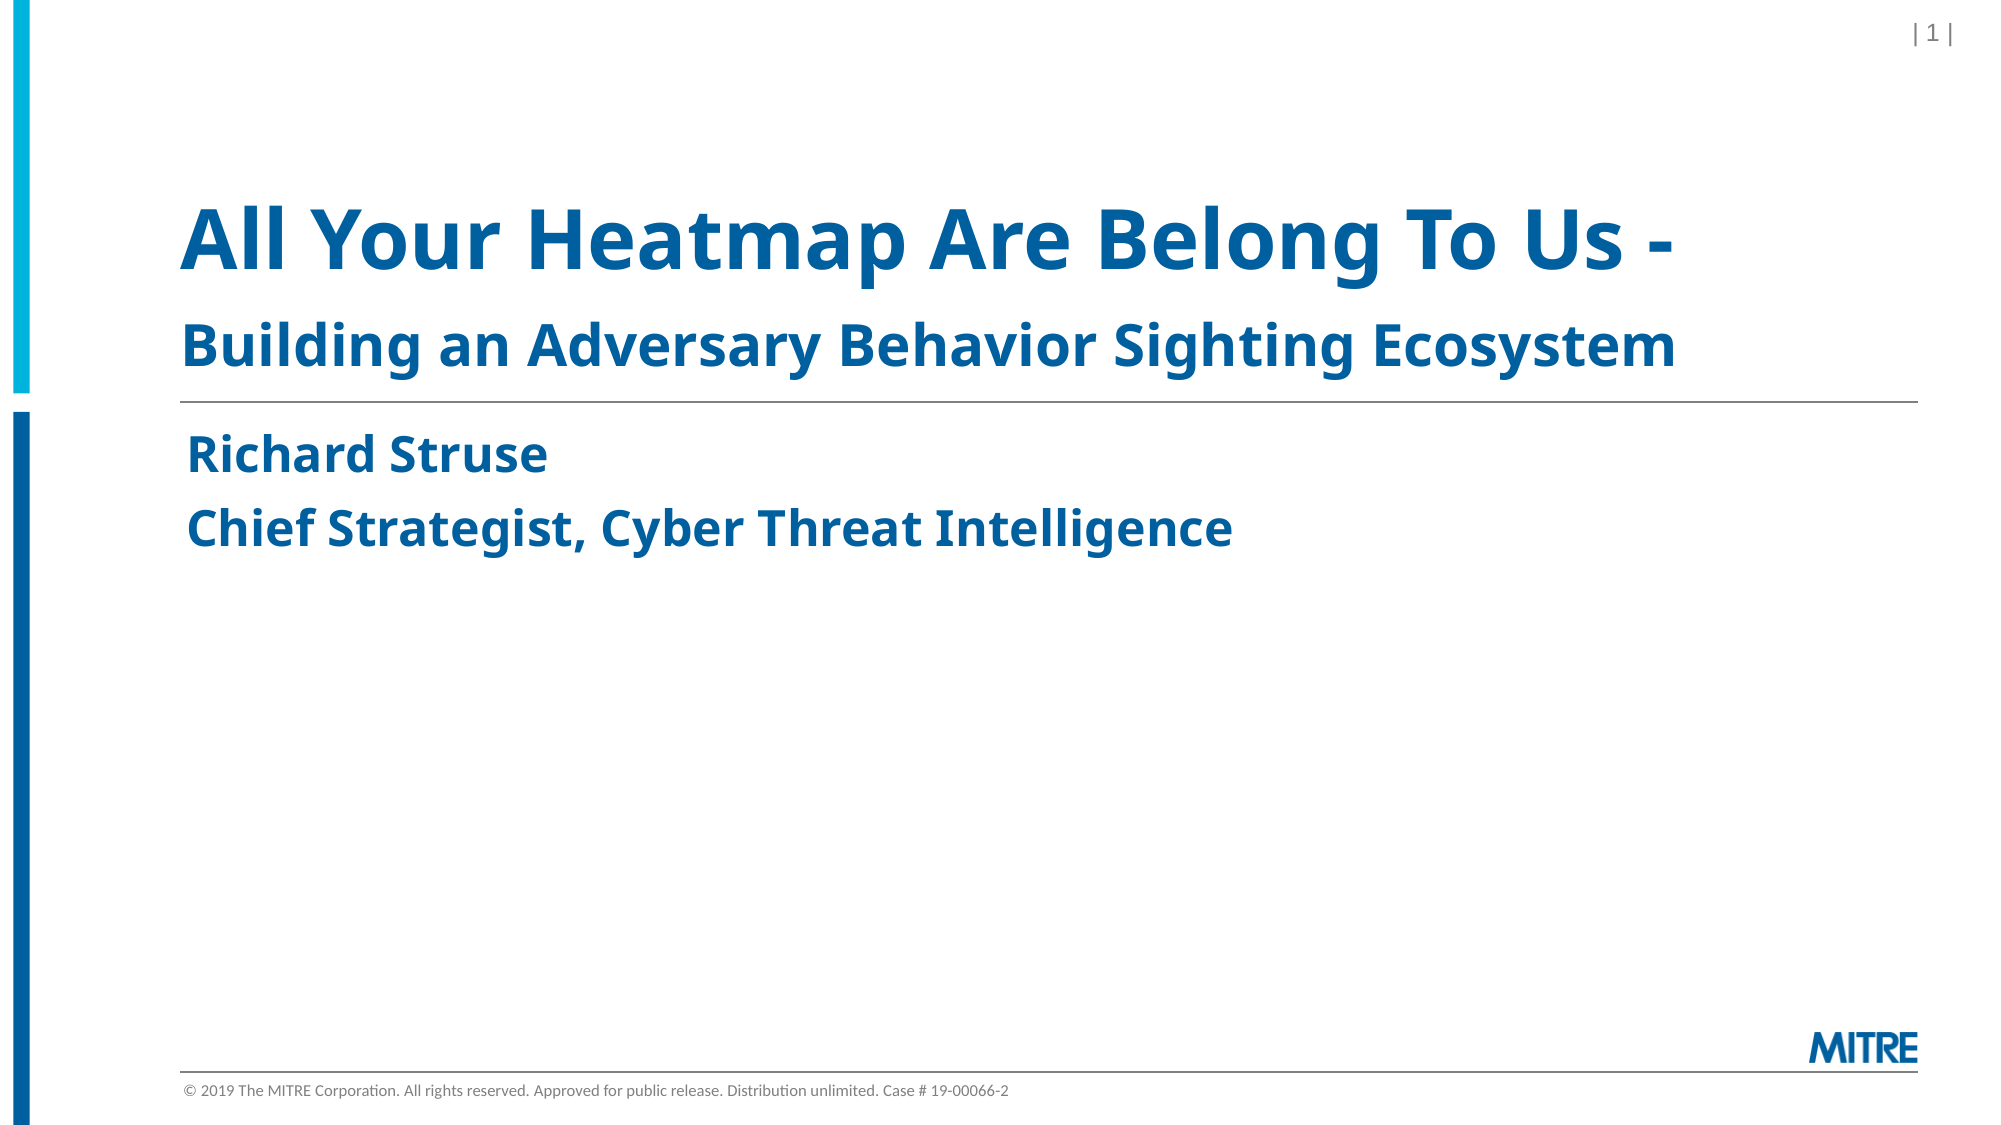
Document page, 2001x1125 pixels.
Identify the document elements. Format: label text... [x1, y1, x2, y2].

title All Your Heatmap Are Belong To Us - Building an Adversary Behavior Sighting Ecosystem [165, 60, 1751, 386]
slide_number | 1 | [1685, 9, 1976, 51]
picture [1809, 1029, 1920, 1070]
subtitle Richard Struse Chief Strategist, Cyber Threat Intelligence [171, 421, 1751, 486]
